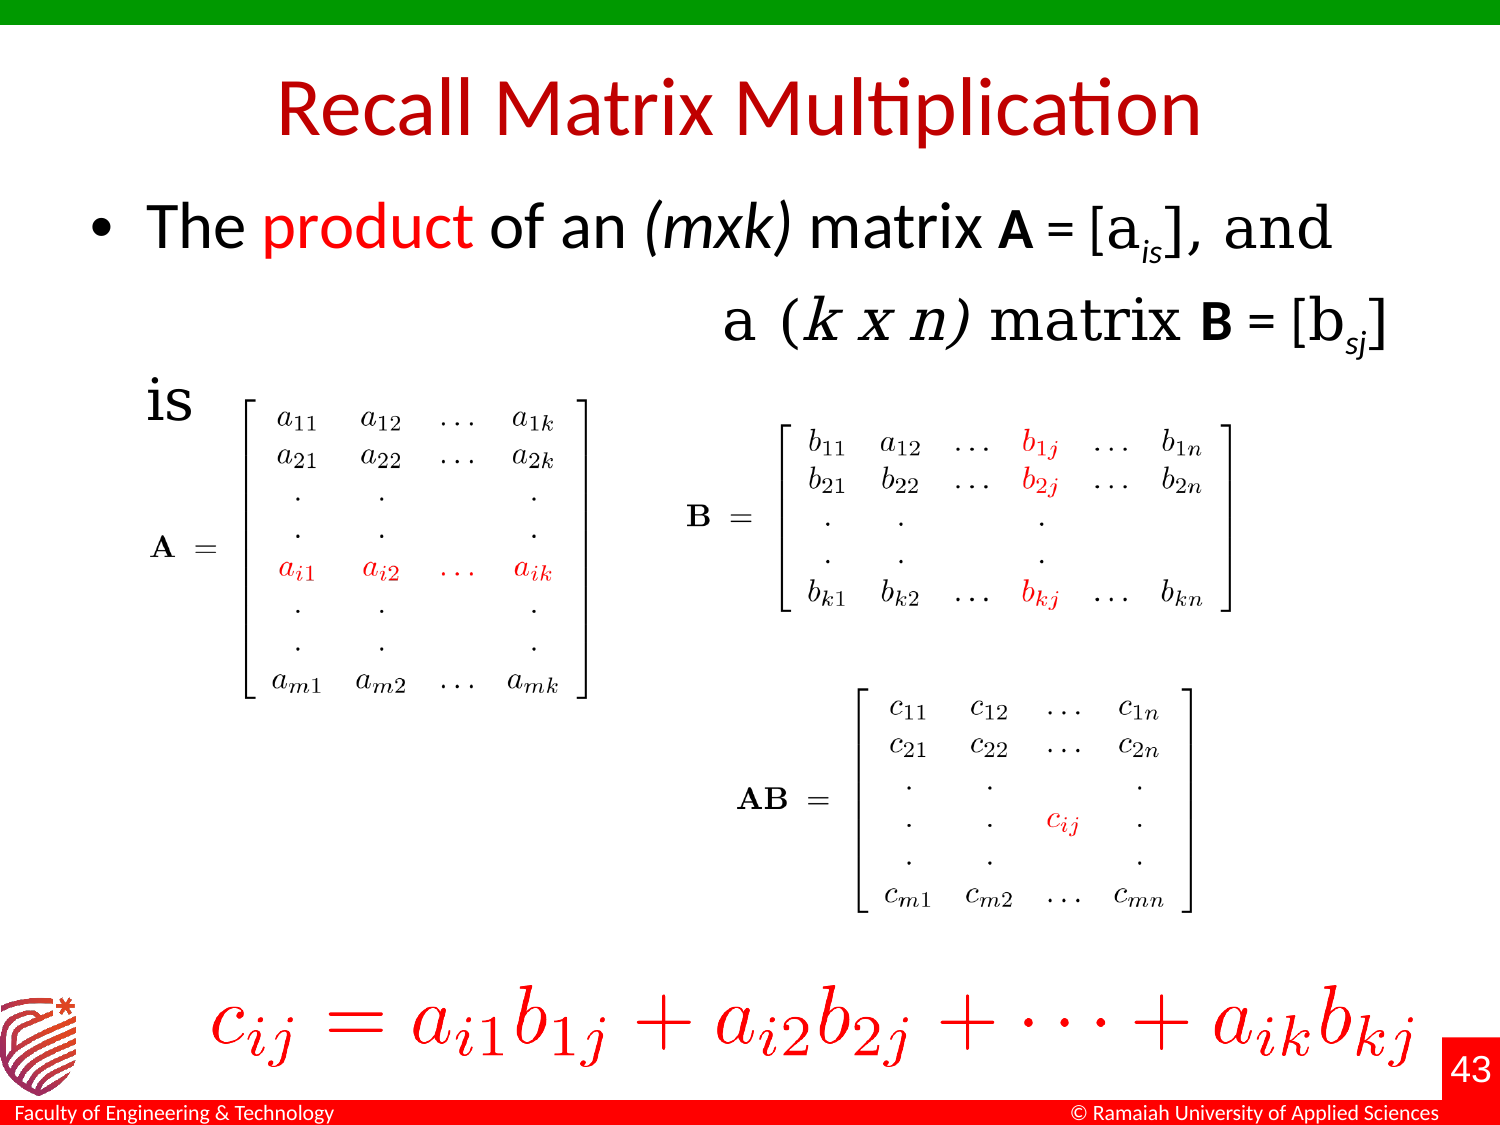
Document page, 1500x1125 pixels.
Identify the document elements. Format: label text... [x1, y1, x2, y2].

picture [737, 687, 1192, 913]
picture [149, 399, 587, 700]
list The product of an (mxk) matrix A = [ais], and a (k x n) matrix B = [bsj] is [75, 174, 1425, 1005]
picture [212, 985, 1413, 1067]
picture [0, 997, 76, 1096]
title Recall Matrix Multiplication [75, 45, 1425, 174]
picture [687, 424, 1231, 613]
